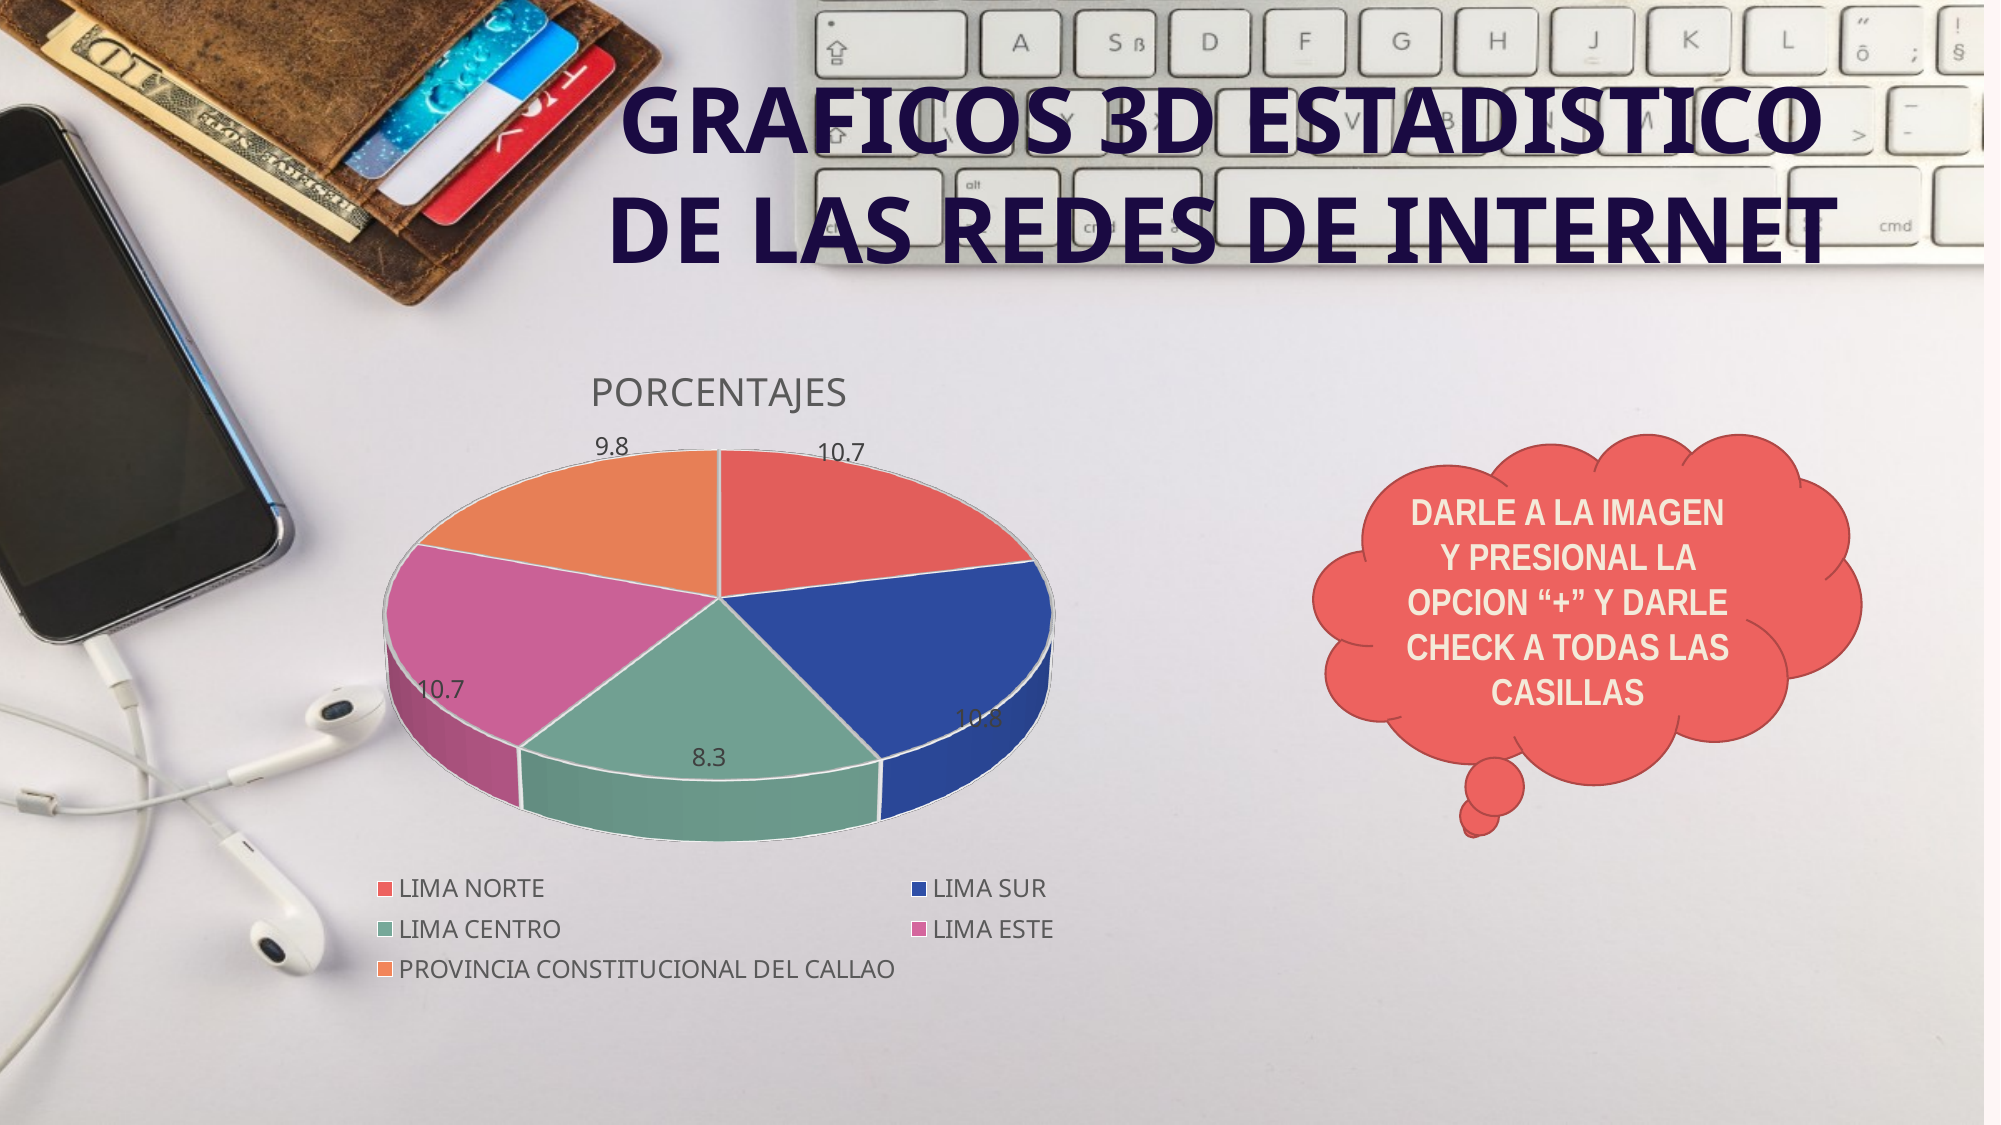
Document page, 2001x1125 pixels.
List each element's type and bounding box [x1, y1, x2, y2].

chart [81, 330, 1358, 993]
picture [523, 22, 528, 32]
picture [0, 0, 1984, 1125]
